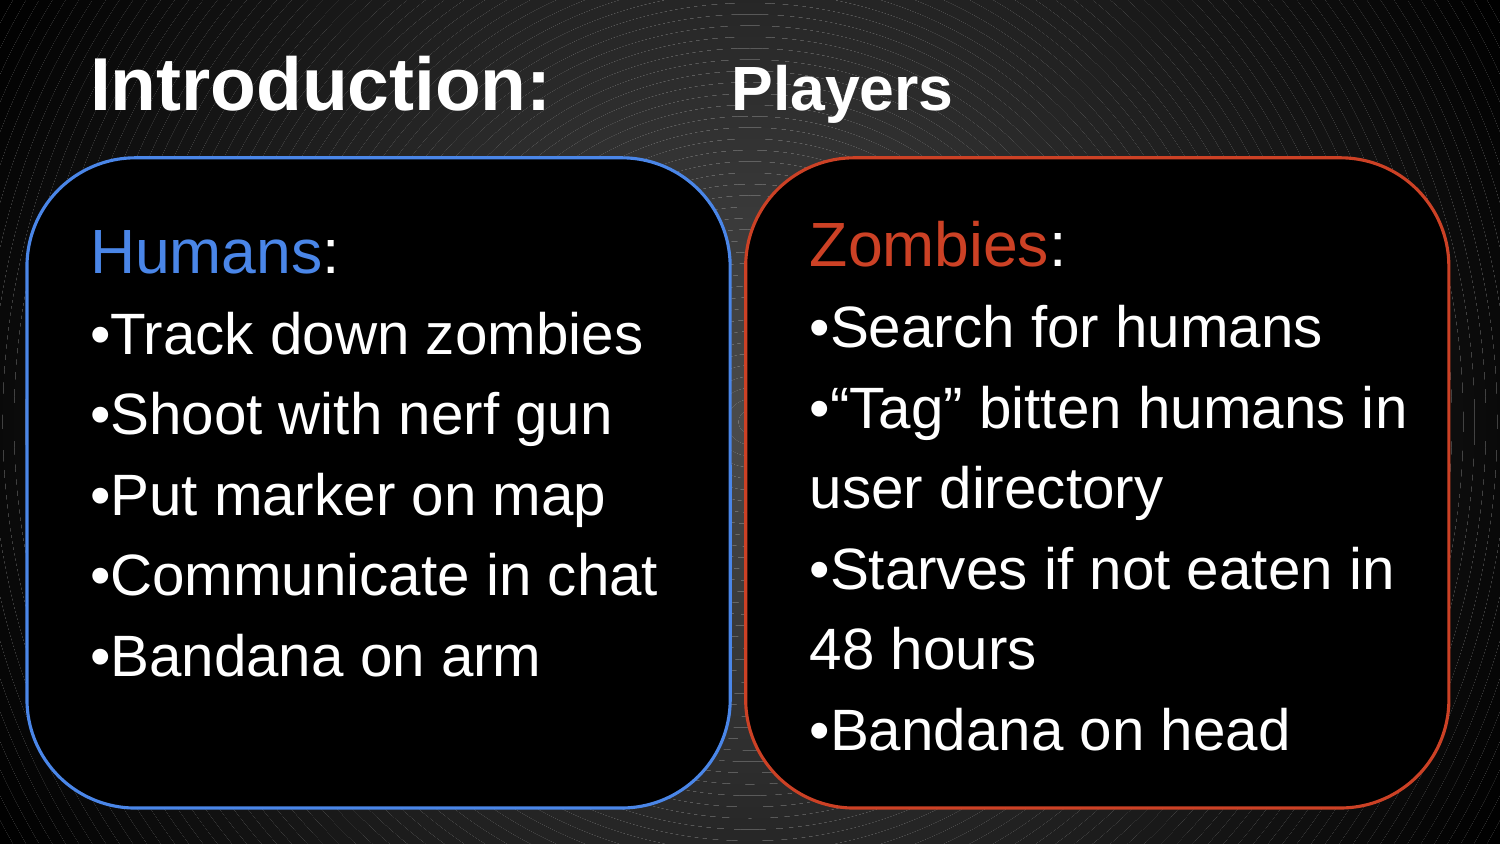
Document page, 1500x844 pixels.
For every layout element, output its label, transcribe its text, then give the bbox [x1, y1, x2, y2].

list Humans: •Track down zombies •Shoot with nerf gun •Put marker on map •Communicate in chat •Bandana on arm [75, 184, 731, 796]
text_box [745, 157, 1403, 809]
text_box [26, 157, 693, 790]
text_box [85, 796, 672, 809]
list Zombies: •Search for humans •“Tag” bitten humans in user directory •Starves if not eaten in 48 hours •Bandana on head [794, 177, 1450, 789]
title Introduction: Players [75, 0, 1425, 141]
